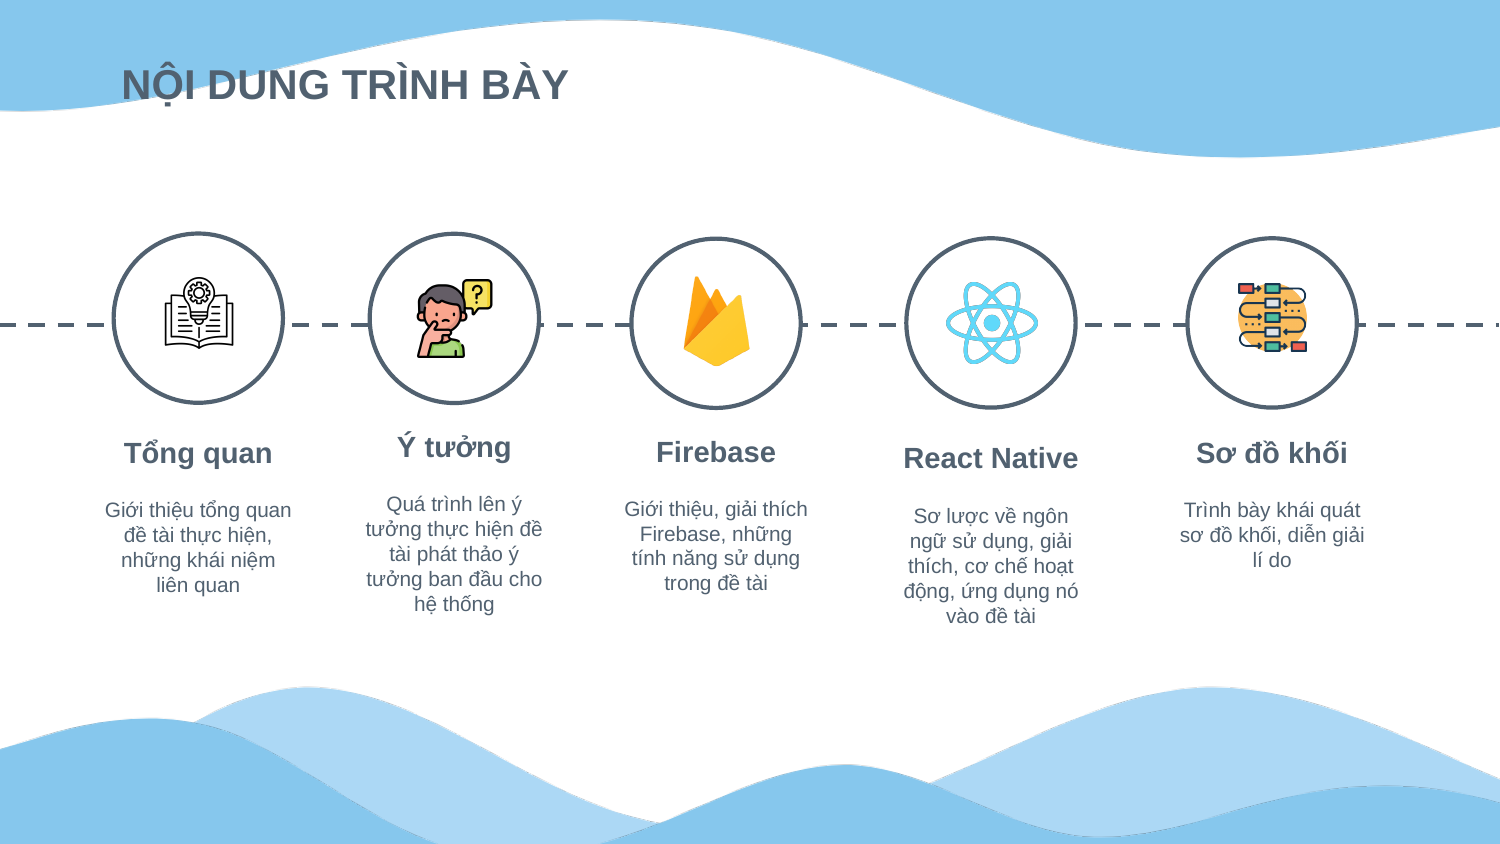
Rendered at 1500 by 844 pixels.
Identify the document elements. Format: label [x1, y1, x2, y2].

text_box [1161, 237, 1383, 581]
picture [0, 0, 1500, 168]
text_box [87, 427, 309, 606]
text_box [113, 334, 284, 405]
text_box [343, 233, 565, 625]
text_box [111, 231, 286, 324]
picture [163, 277, 235, 349]
text_box [605, 238, 827, 605]
picture [0, 680, 1500, 844]
text_box [880, 238, 1102, 637]
